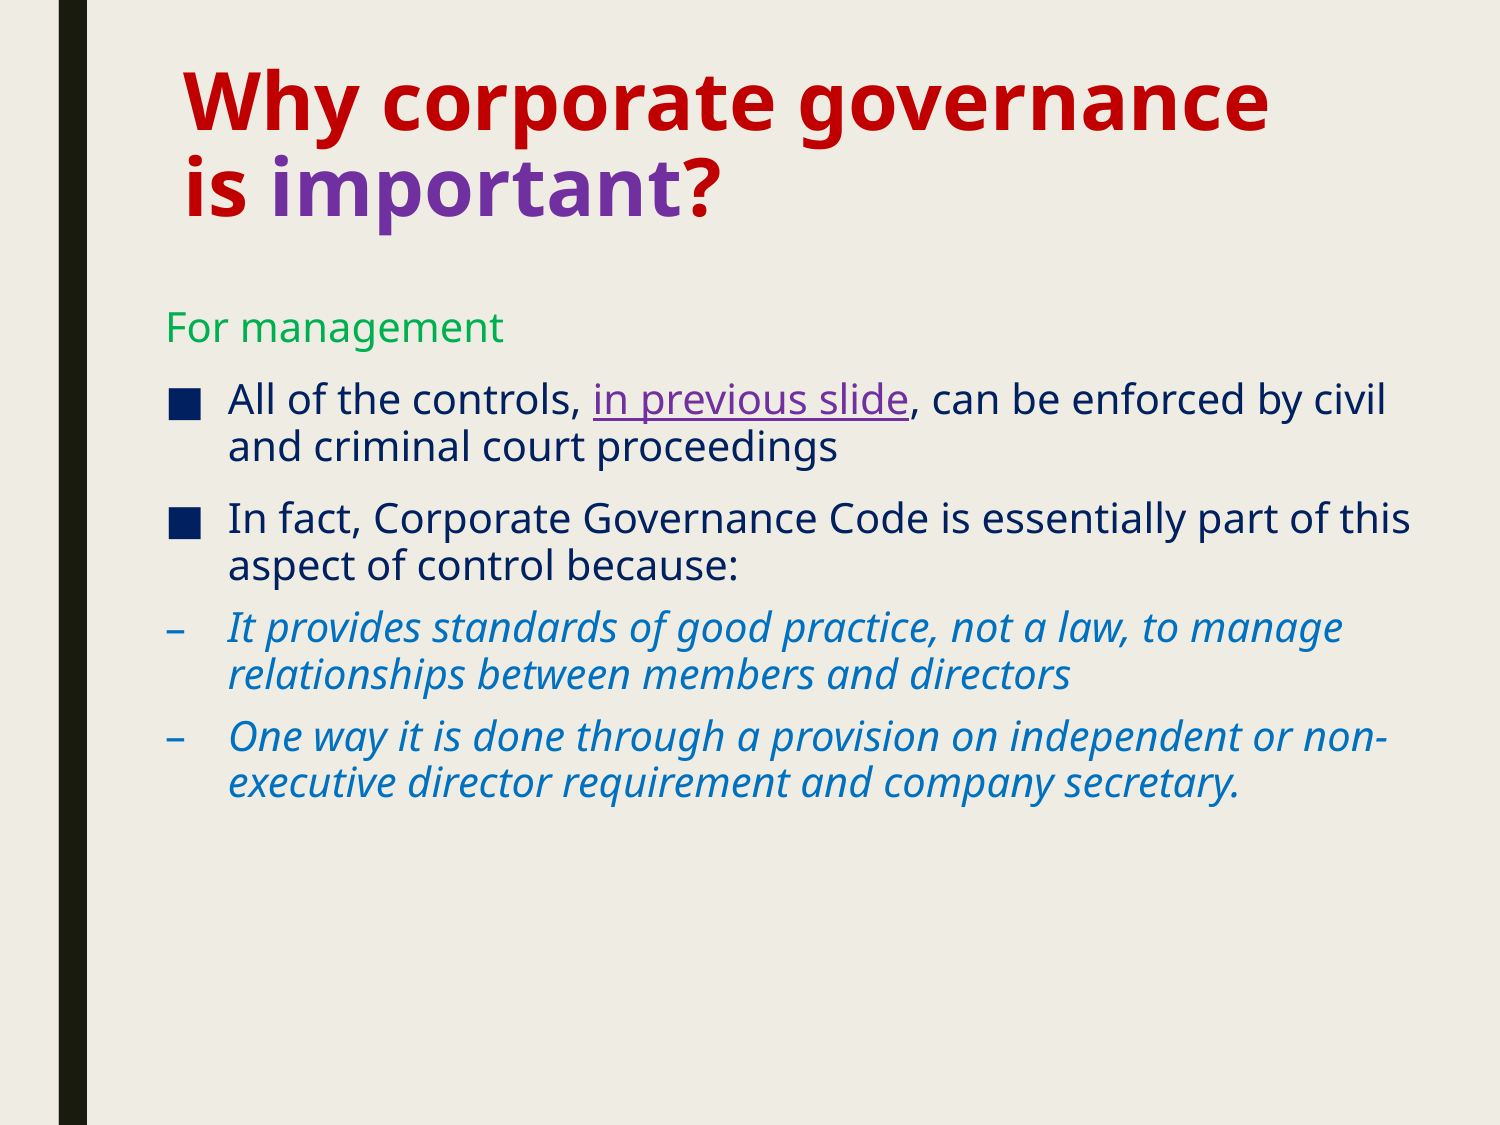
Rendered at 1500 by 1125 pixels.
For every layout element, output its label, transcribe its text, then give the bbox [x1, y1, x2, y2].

title Why corporate governance is important? [168, 53, 1351, 297]
list For management All of the controls, in previous slide, can be enforced by civil and criminal court proceedings In fact, Corporate Governance Code is essentially part of this aspect of control because: It provides standards of good practice, not a law, to manage relationships between members and directors One way it is done through a provision on independent or non-executive director requirement and company secretary. [150, 297, 1440, 886]
